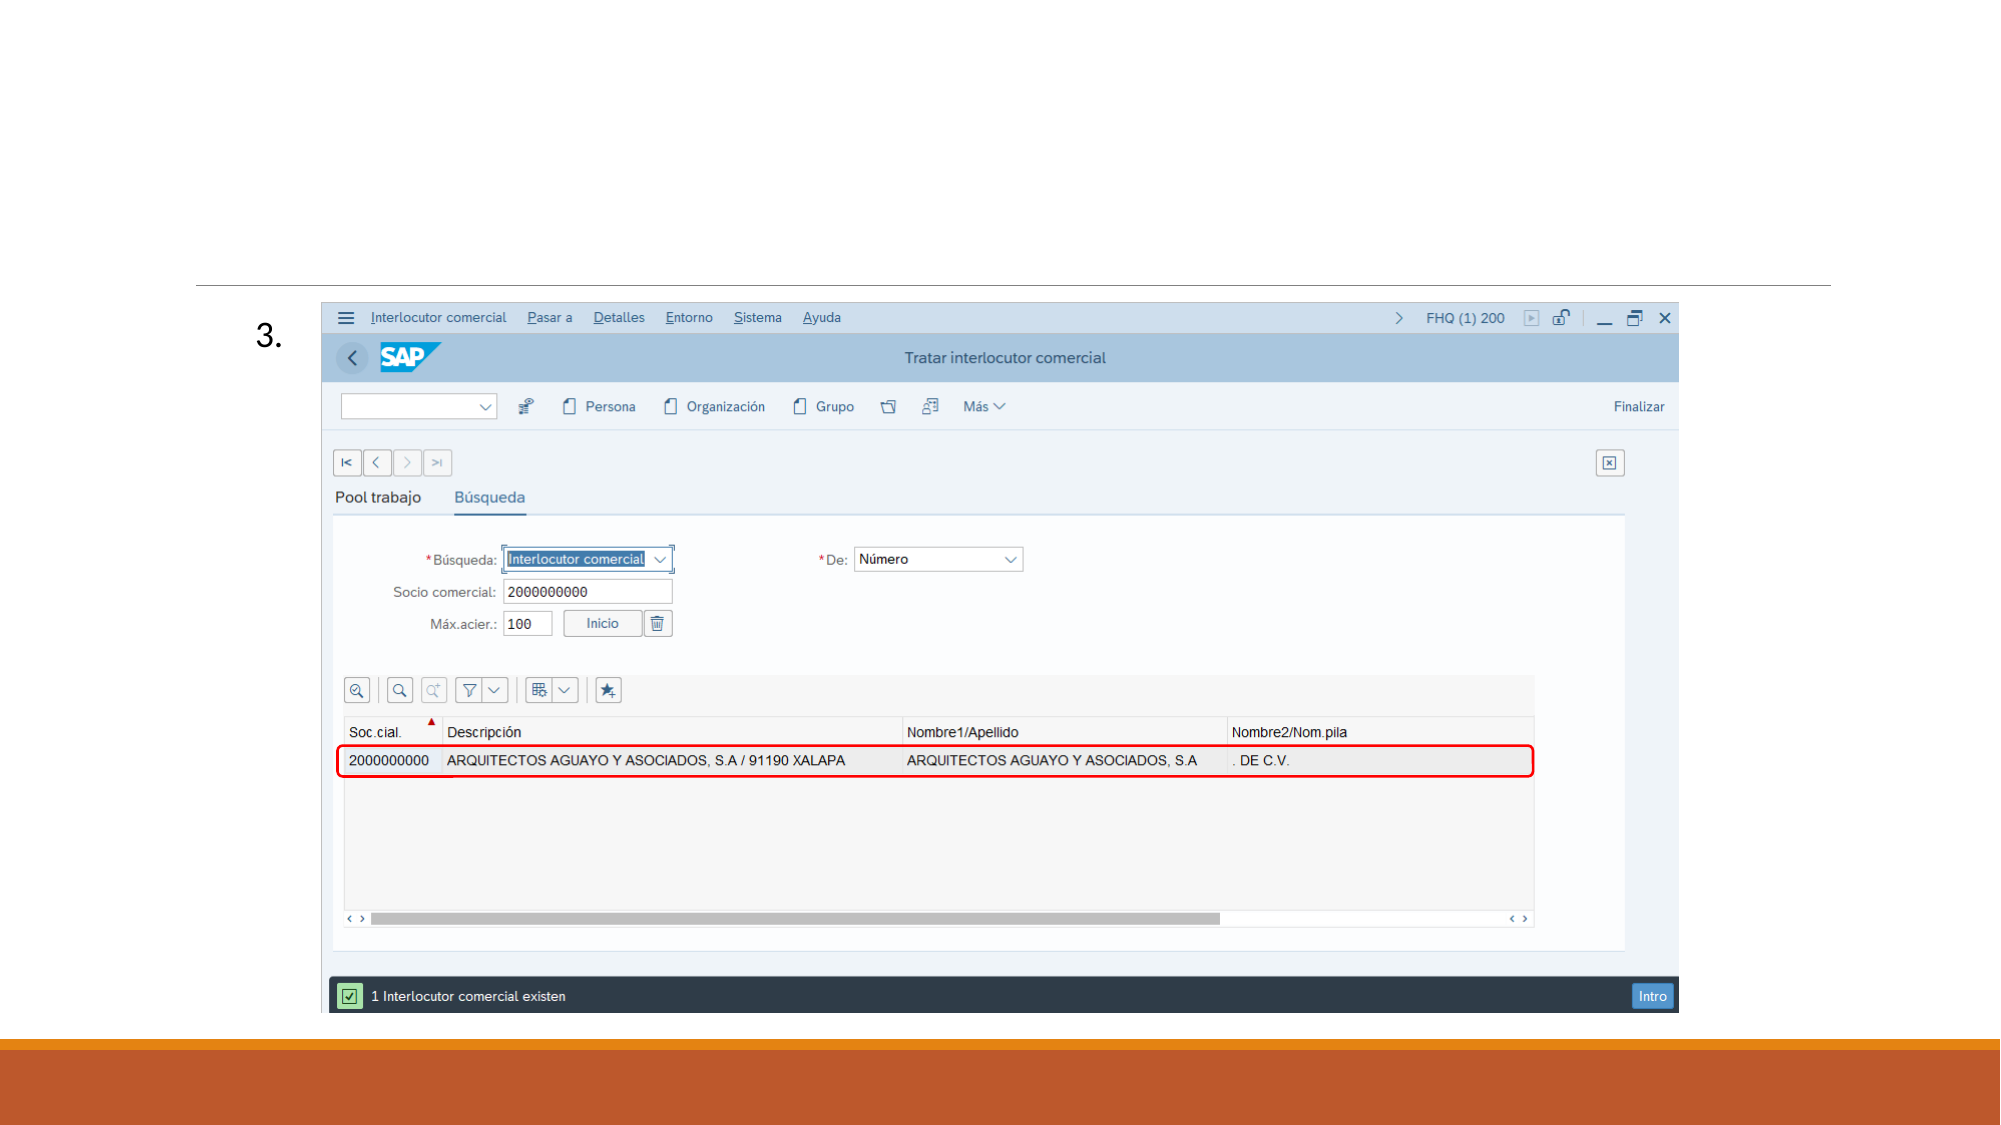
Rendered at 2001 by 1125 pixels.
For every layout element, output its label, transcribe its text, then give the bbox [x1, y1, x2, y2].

picture [321, 302, 1679, 1014]
text_box 3. [240, 302, 314, 363]
